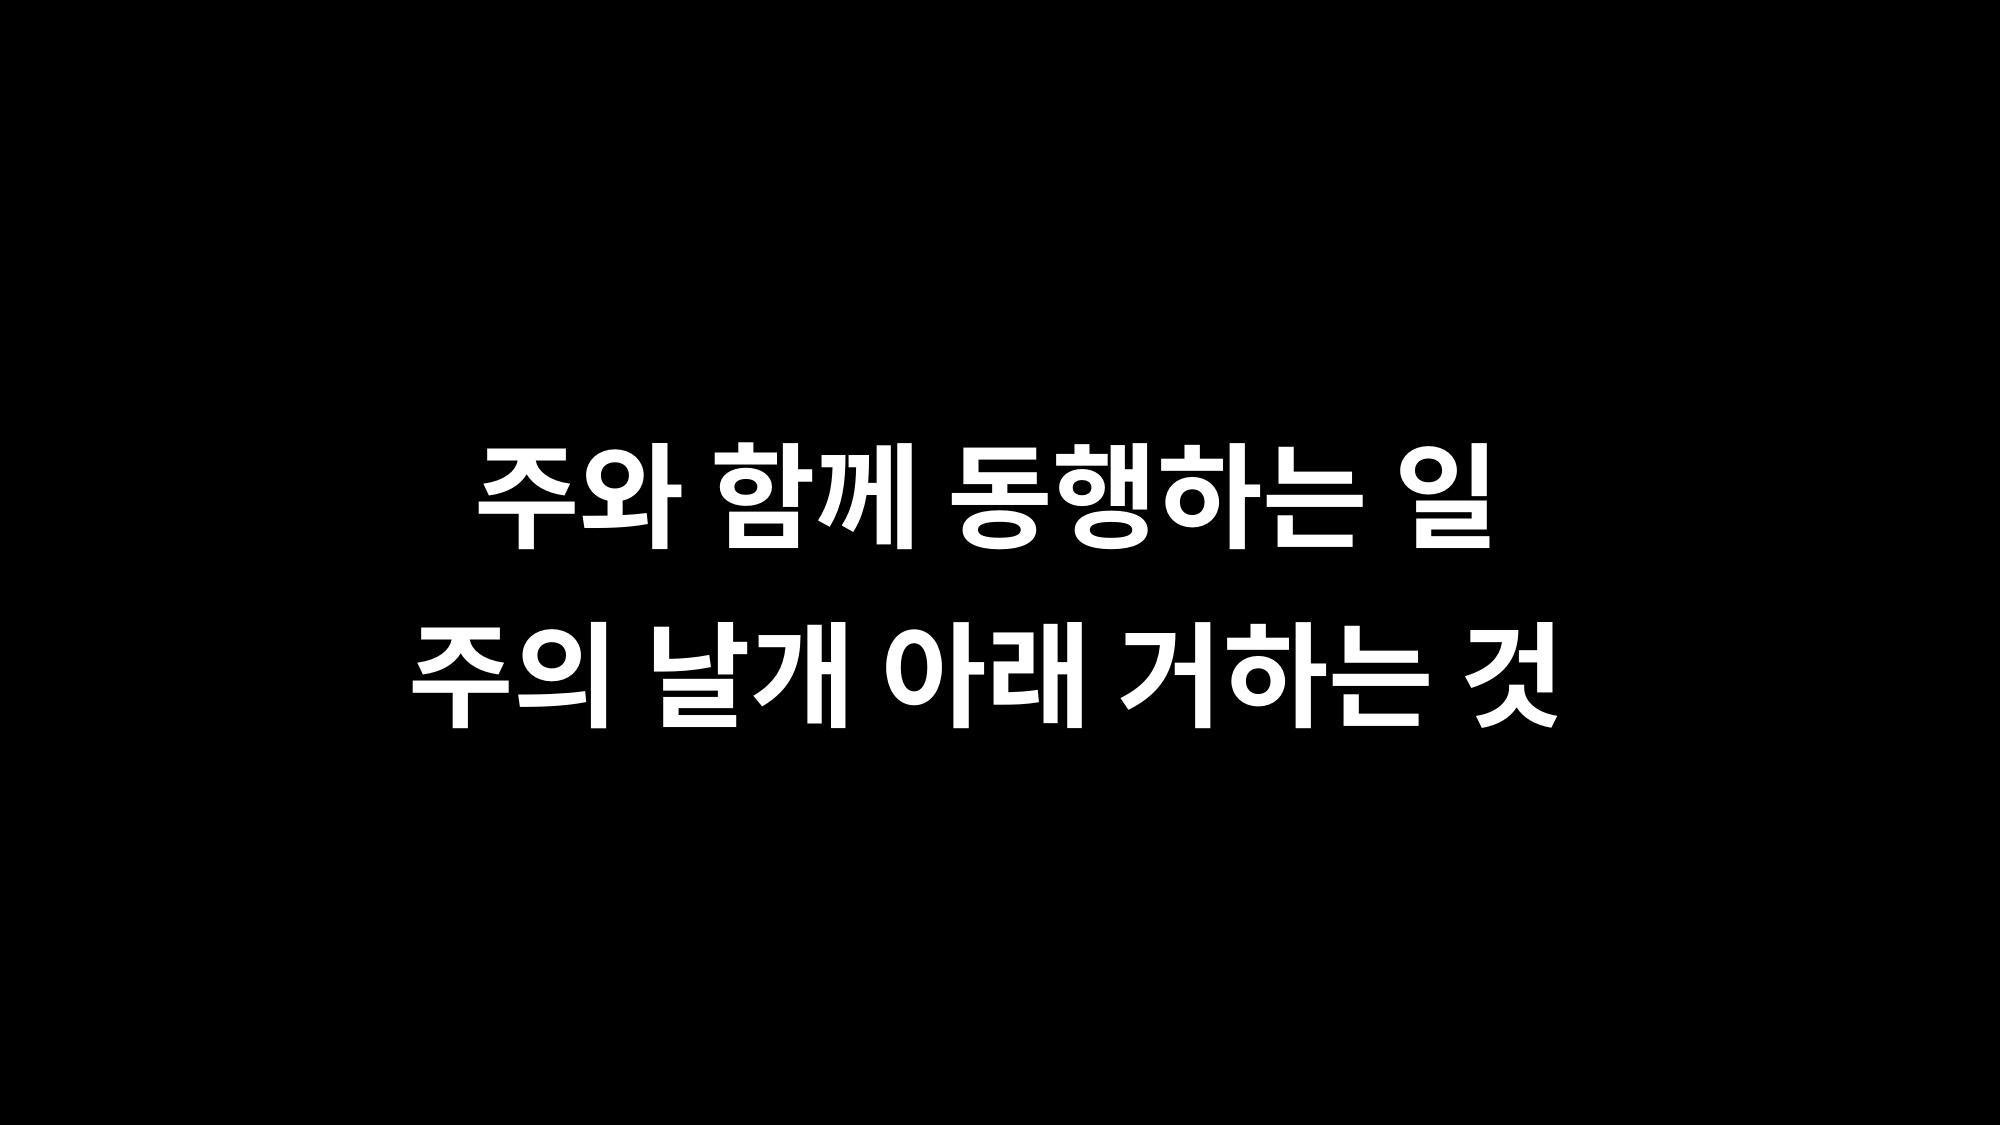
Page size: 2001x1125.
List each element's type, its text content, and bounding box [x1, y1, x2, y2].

text_box 주와 함께 동행하는 일 주의 날개 아래 거하는 것 [0, 376, 2000, 749]
